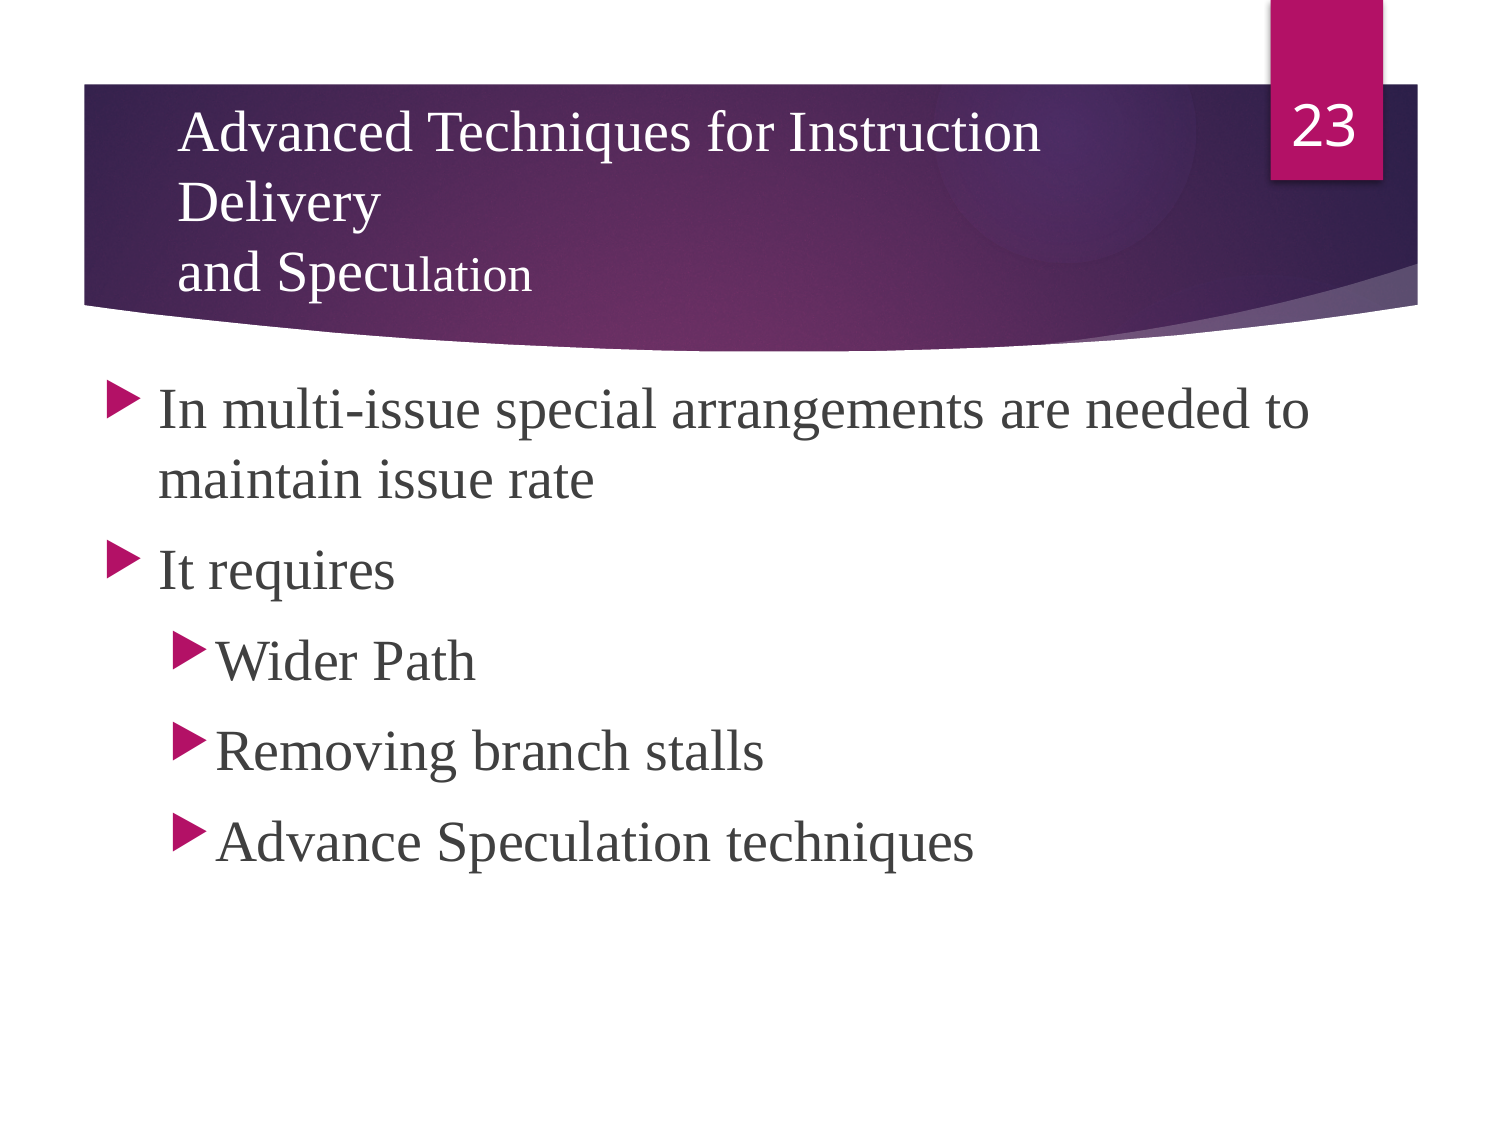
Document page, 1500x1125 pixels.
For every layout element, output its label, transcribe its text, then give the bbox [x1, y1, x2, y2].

list In multi-issue special arrangements are needed to maintain issue rate It requires Wider Path Removing branch stalls Advance Speculation techniques [87, 362, 1390, 1077]
title Advanced Techniques for Instruction Delivery and Speculation [162, 99, 1241, 297]
slide_number 23 [1259, 48, 1390, 175]
